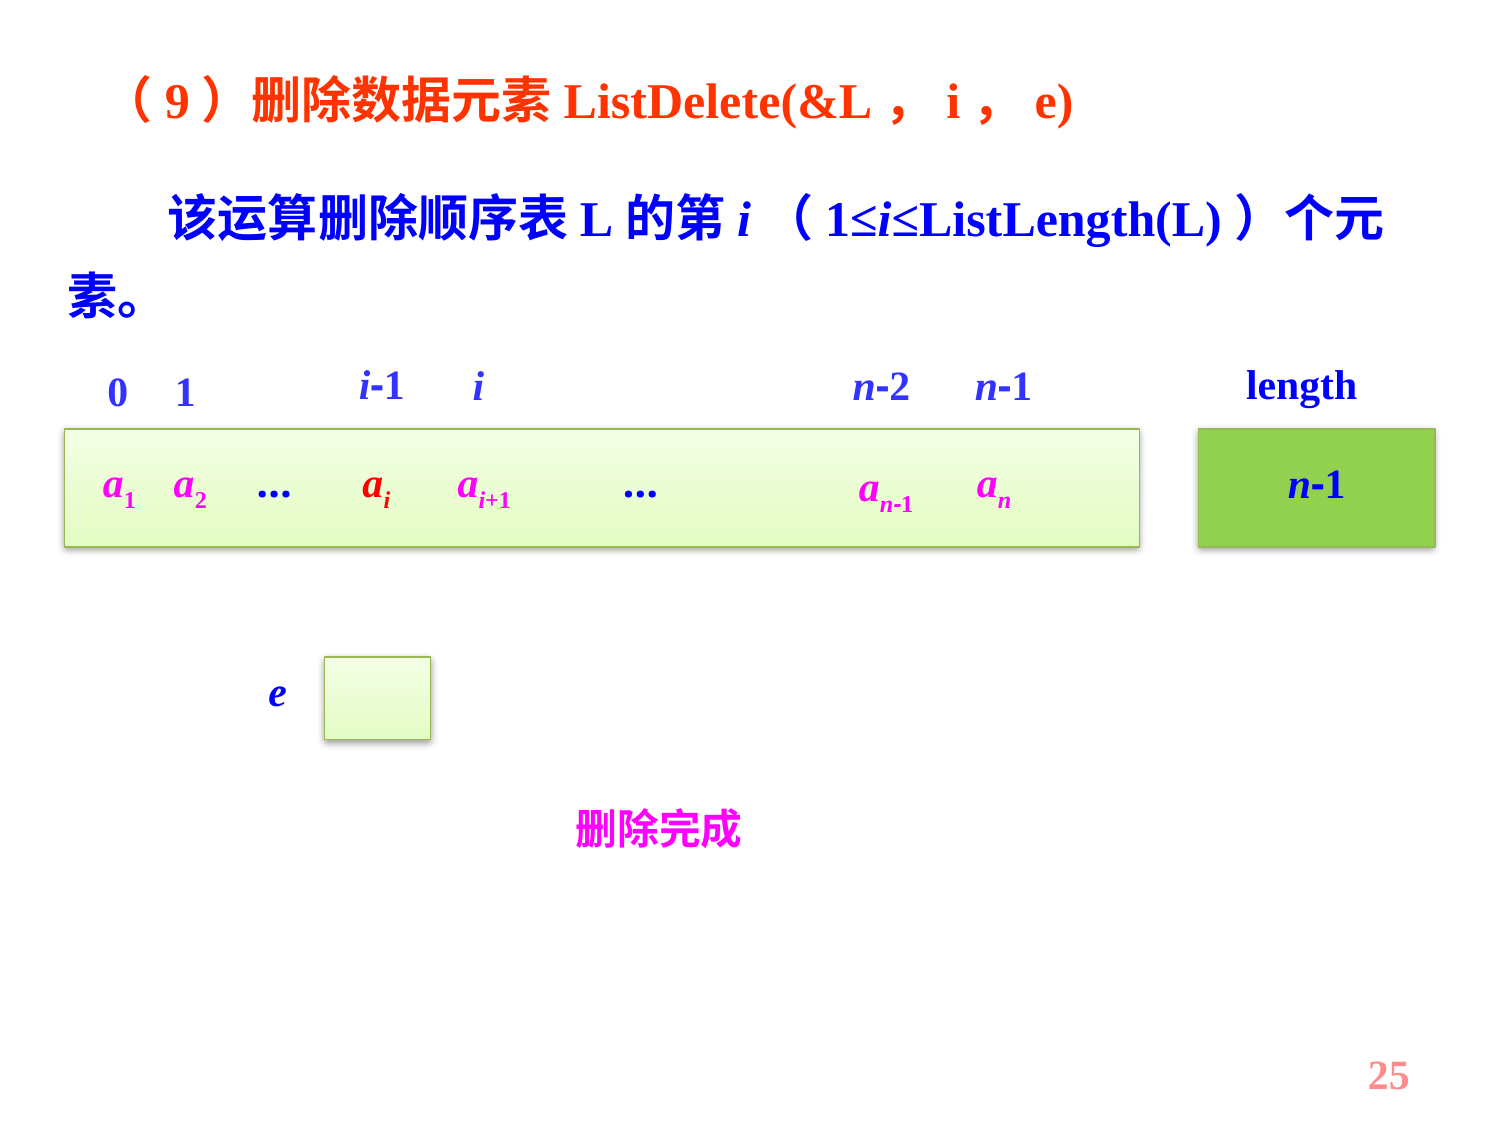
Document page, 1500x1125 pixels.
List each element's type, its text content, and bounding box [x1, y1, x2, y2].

text_box （9）删除数据元素ListDelete(&L，i，e) [64, 54, 1353, 136]
text_box an-1 [844, 452, 963, 525]
text_box [324, 656, 431, 740]
text_box length [1246, 357, 1364, 408]
text_box ai+1 [442, 448, 549, 521]
text_box 0 [76, 357, 143, 423]
text_box 删除完成 [560, 795, 880, 860]
text_box … [608, 448, 691, 514]
text_box … [241, 448, 325, 514]
slide_number 25 [1074, 1042, 1425, 1103]
text_box [64, 428, 1140, 548]
text_box an [962, 448, 1081, 521]
text_box a1 [88, 448, 159, 521]
text_box n-2 [828, 351, 935, 417]
text_box n-1 [950, 351, 1057, 417]
text_box n-1 [1257, 457, 1376, 507]
text_box i-1 [340, 357, 424, 408]
text_box 该运算删除顺序表L的第i（1≤i≤ListLength(L)）个元素。 [53, 160, 1447, 332]
text_box a2 [159, 448, 242, 521]
text_box 1 [143, 357, 227, 423]
text_box i [437, 351, 520, 417]
text_box [1198, 428, 1436, 548]
text_box n [1257, 452, 1376, 457]
text_box e [253, 657, 325, 722]
text_box ai [347, 448, 431, 521]
